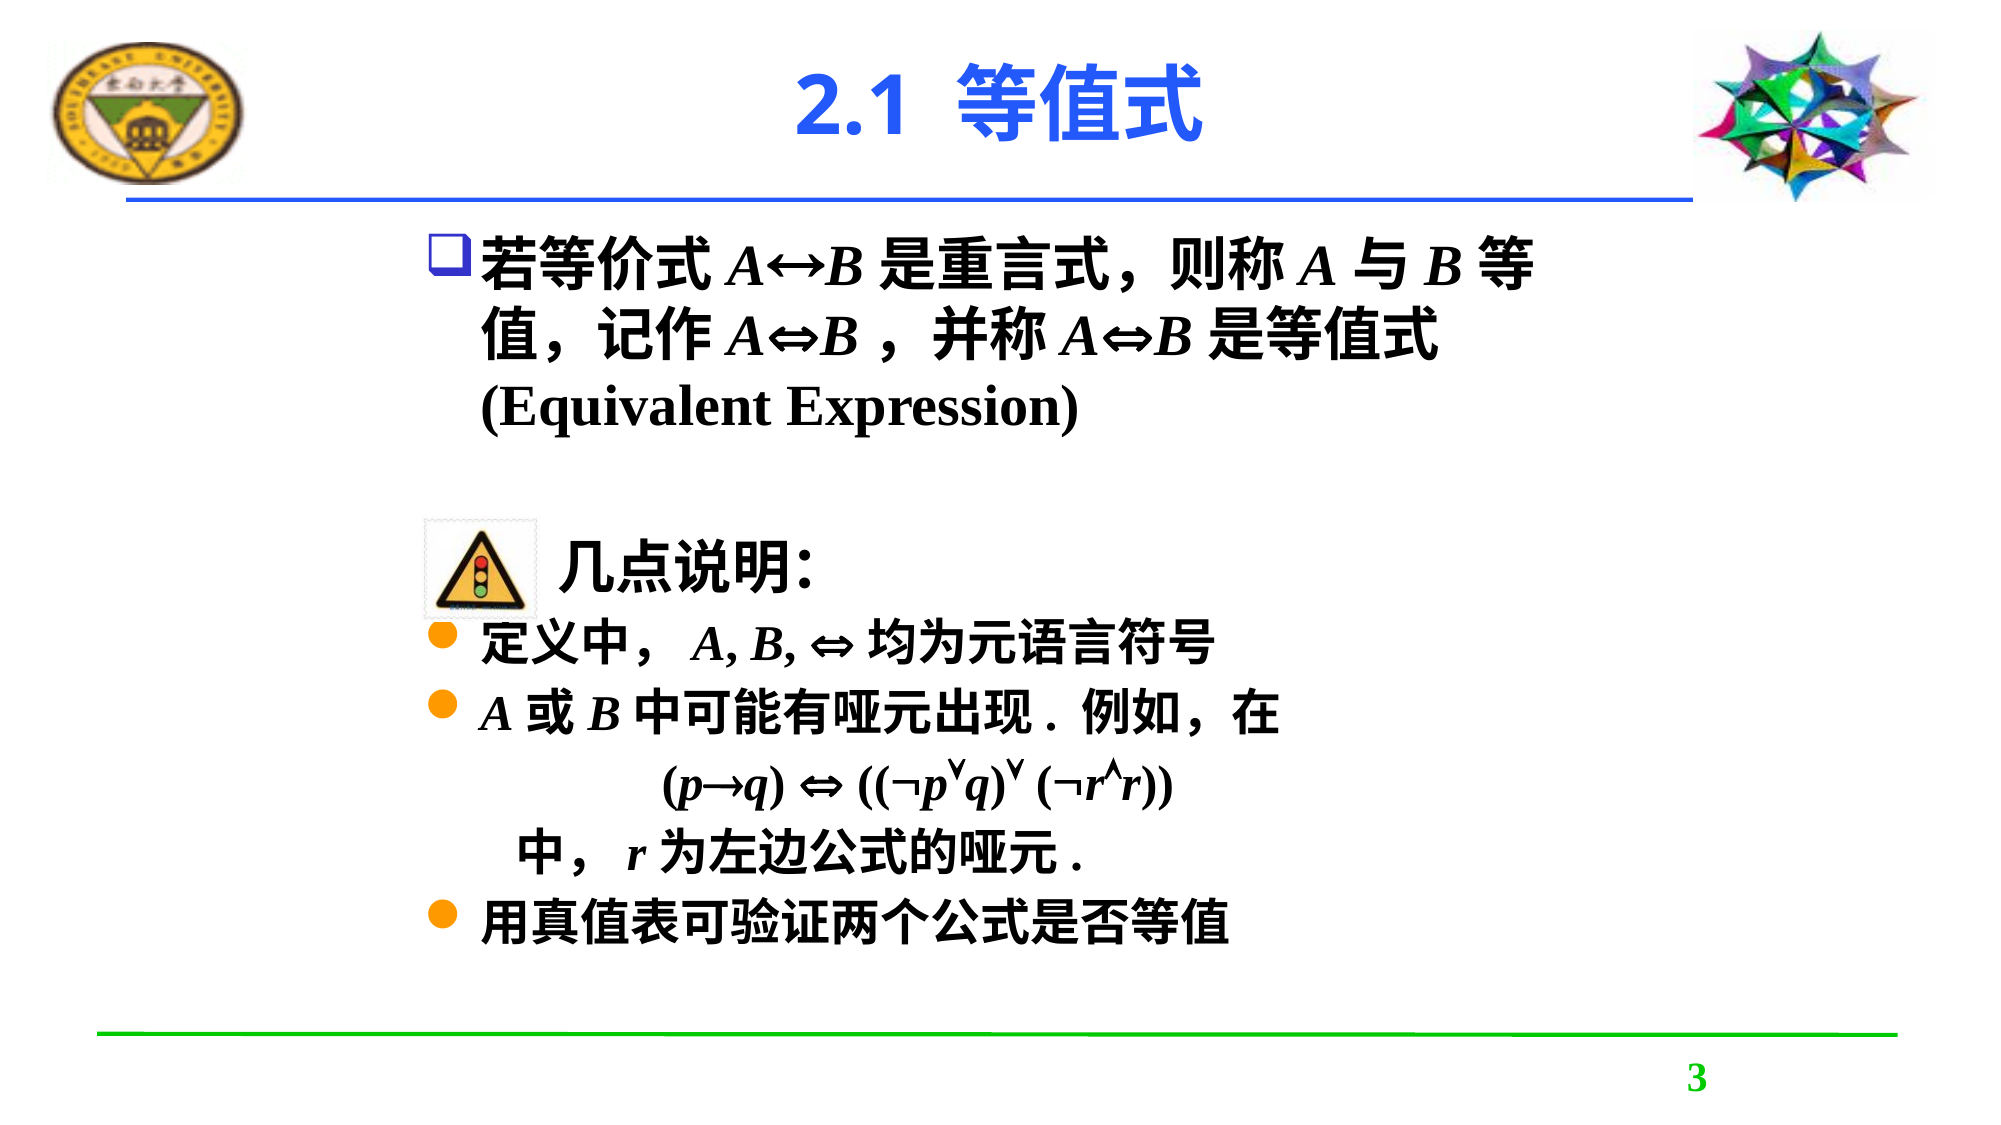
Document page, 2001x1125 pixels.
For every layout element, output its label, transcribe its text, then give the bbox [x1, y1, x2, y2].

picture [39, 42, 150, 185]
picture [1693, 30, 1935, 202]
title 2.1 等值式 [150, 7, 1850, 195]
list 若等价式AB是重言式，则称A与B等值，记作AB，并称AB是等值式(Equivalent Expression) 几点说明： 定义中，A, B, 均为元语言符号 A或B中可能有哑元出现. 例如，在 (pq)  ((pq) (rr)) 中，r为左边公式的哑元. 用真值表可验证两个公式是否等值 [409, 220, 1638, 1024]
picture [420, 516, 540, 622]
